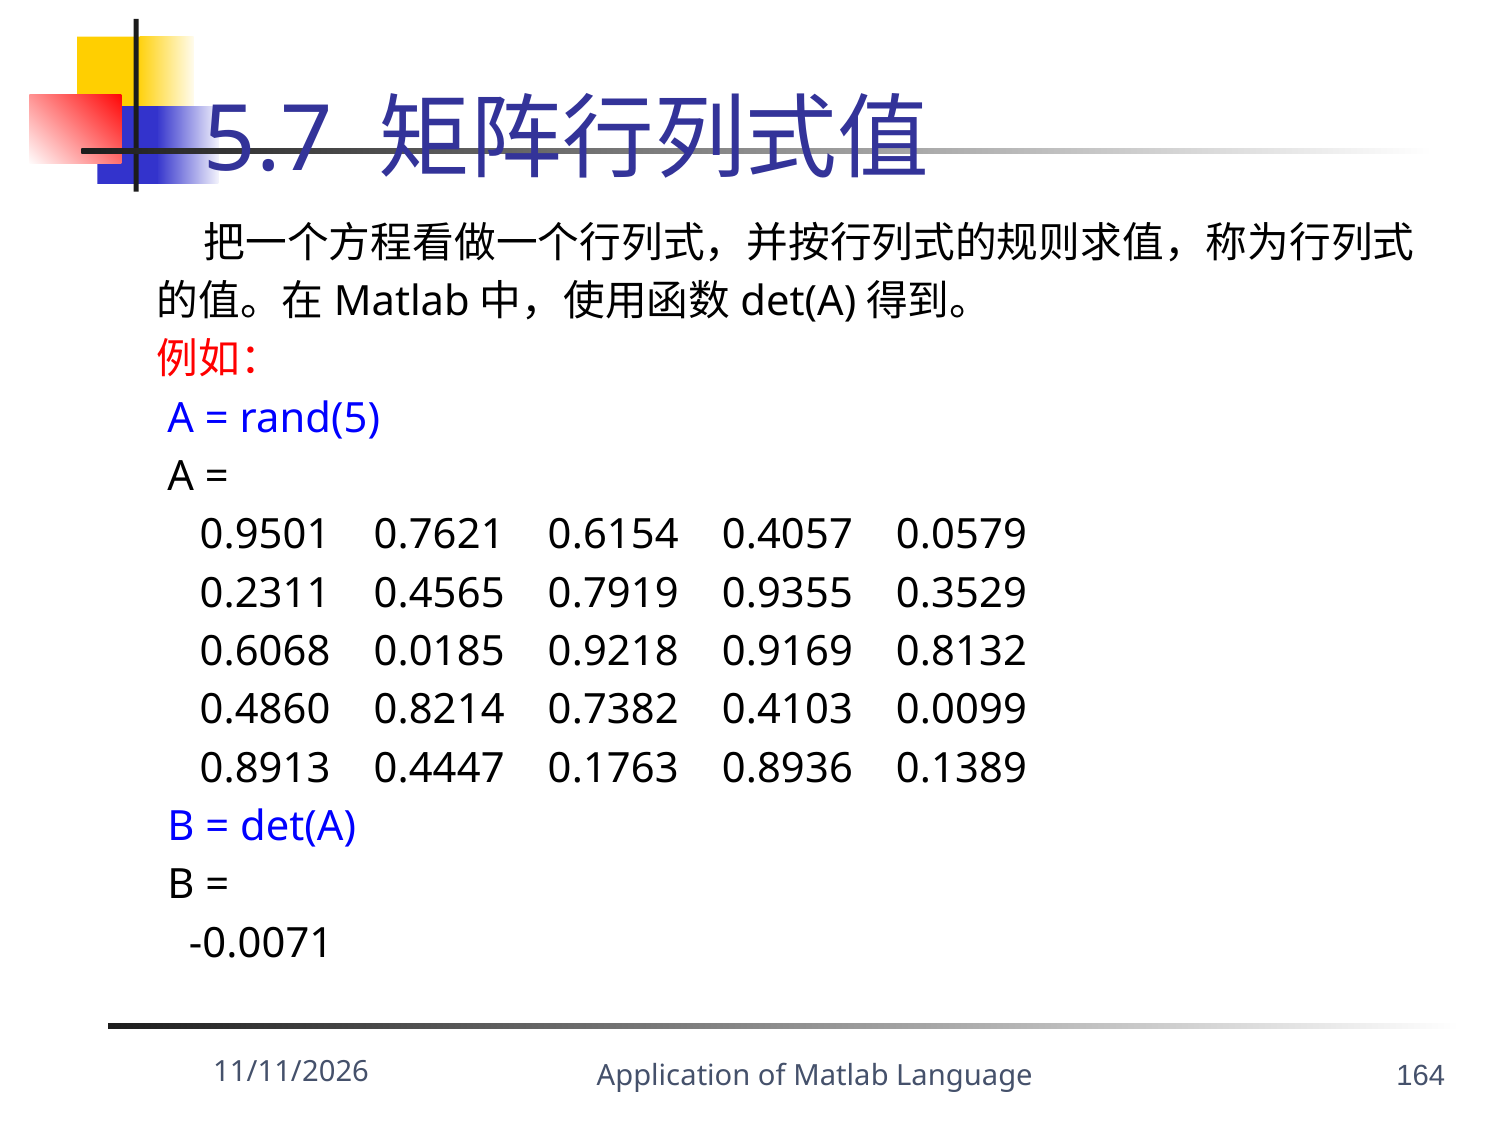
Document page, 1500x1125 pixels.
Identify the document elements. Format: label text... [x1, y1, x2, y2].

text_box 164 [1128, 1024, 1468, 1100]
text_box 2021/9/8 [190, 1024, 504, 1100]
title 5.7 矩阵行列式值 [188, 35, 1468, 197]
text_box Application of Matlab Language [549, 1024, 1081, 1100]
list 把一个方程看做一个行列式，并按行列式的规则求值，称为行列式 的值。在Matlab中，使用函数det(A)得到。 例如： A = rand(5) A = 0.9501 0.7621 0.6154 0.4057 0.0579 0.2311 0.4565 0.7919 0.9355 0.3529 0.6068 0.0185 0.9218 0.9169 0.8132 0.4860 0.8214 0.7382 0.4103 0.0099 0.8913 0.4447 0.1763 0.8936 0.1389 B = det(A) B = -0.0071 [141, 208, 1465, 994]
